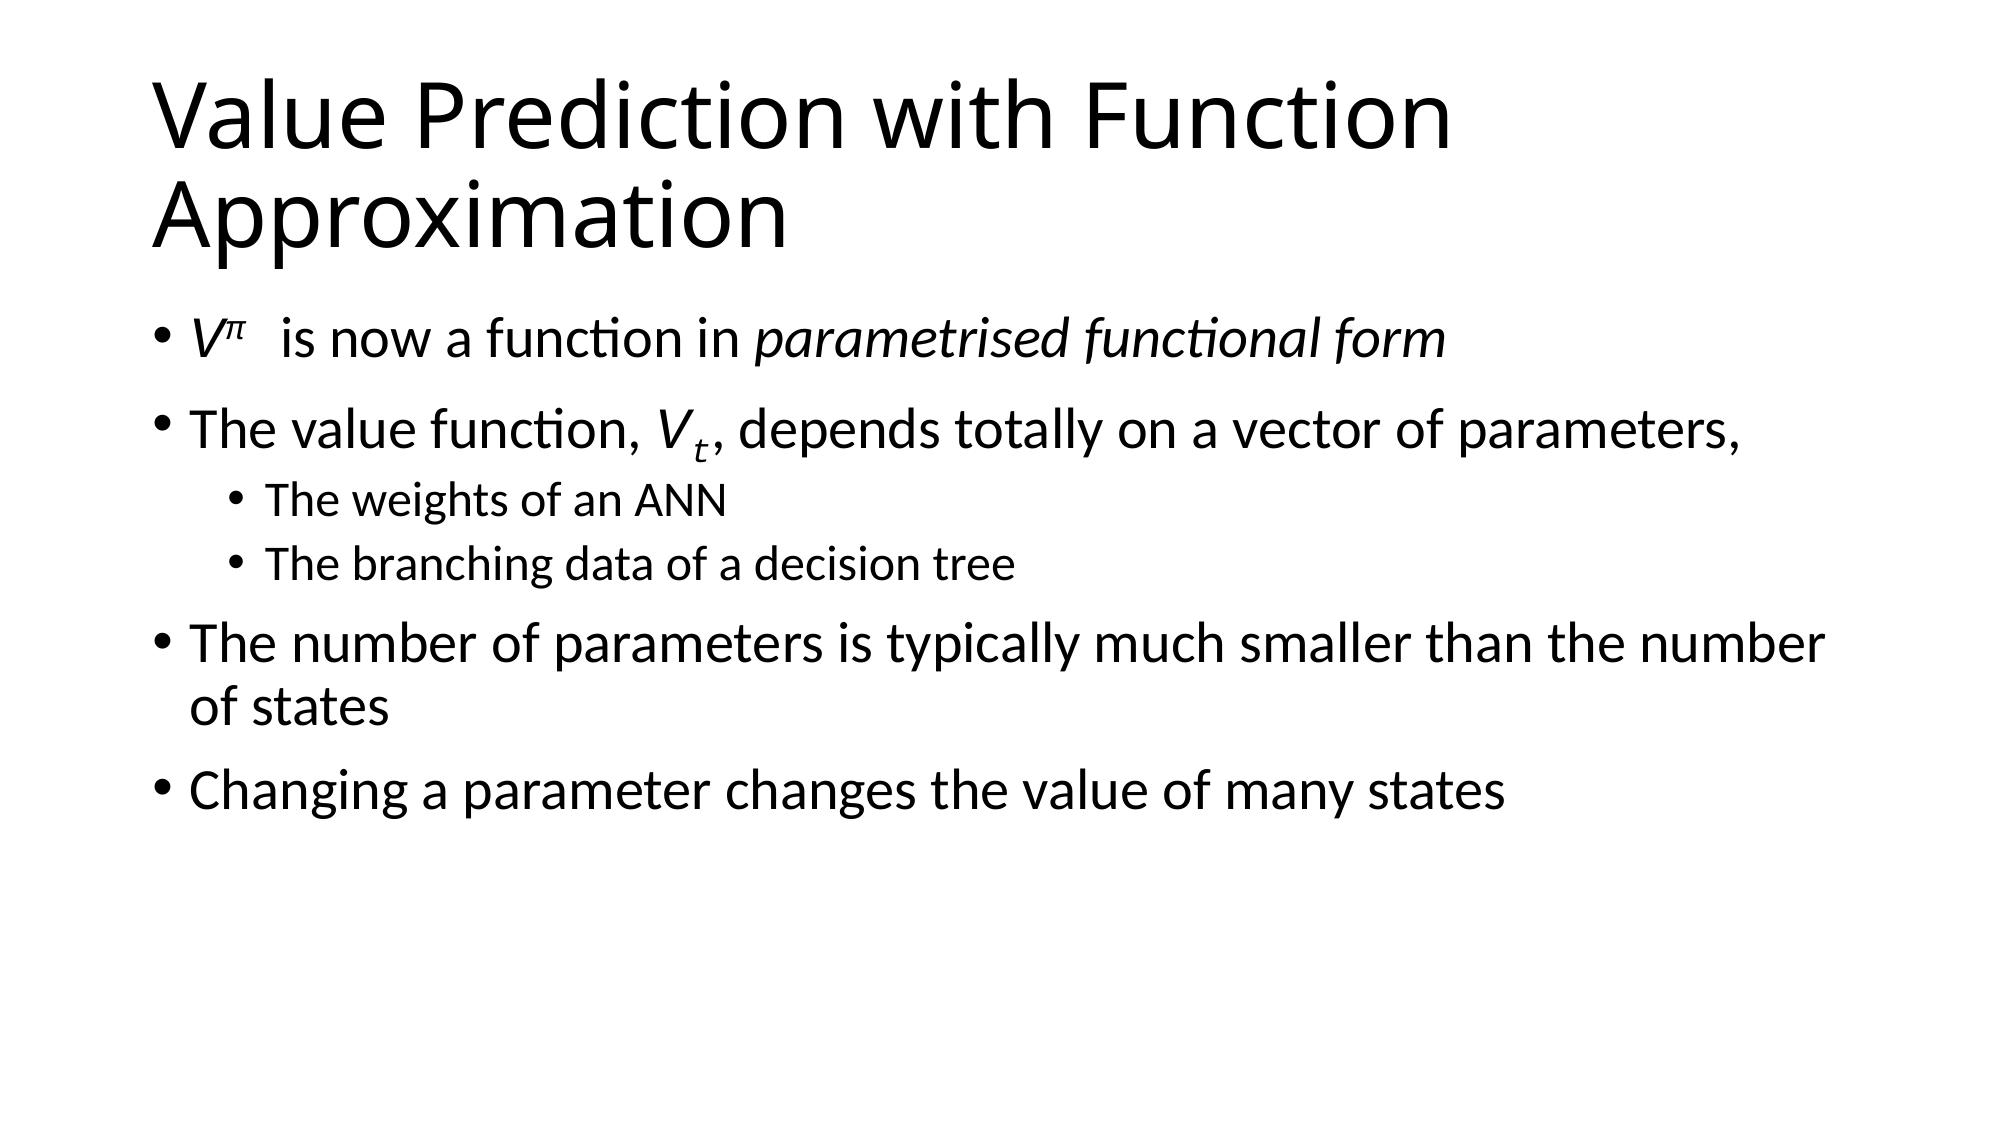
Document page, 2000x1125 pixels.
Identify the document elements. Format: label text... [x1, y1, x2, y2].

title Value Prediction with Function Approximation [137, 59, 1862, 278]
